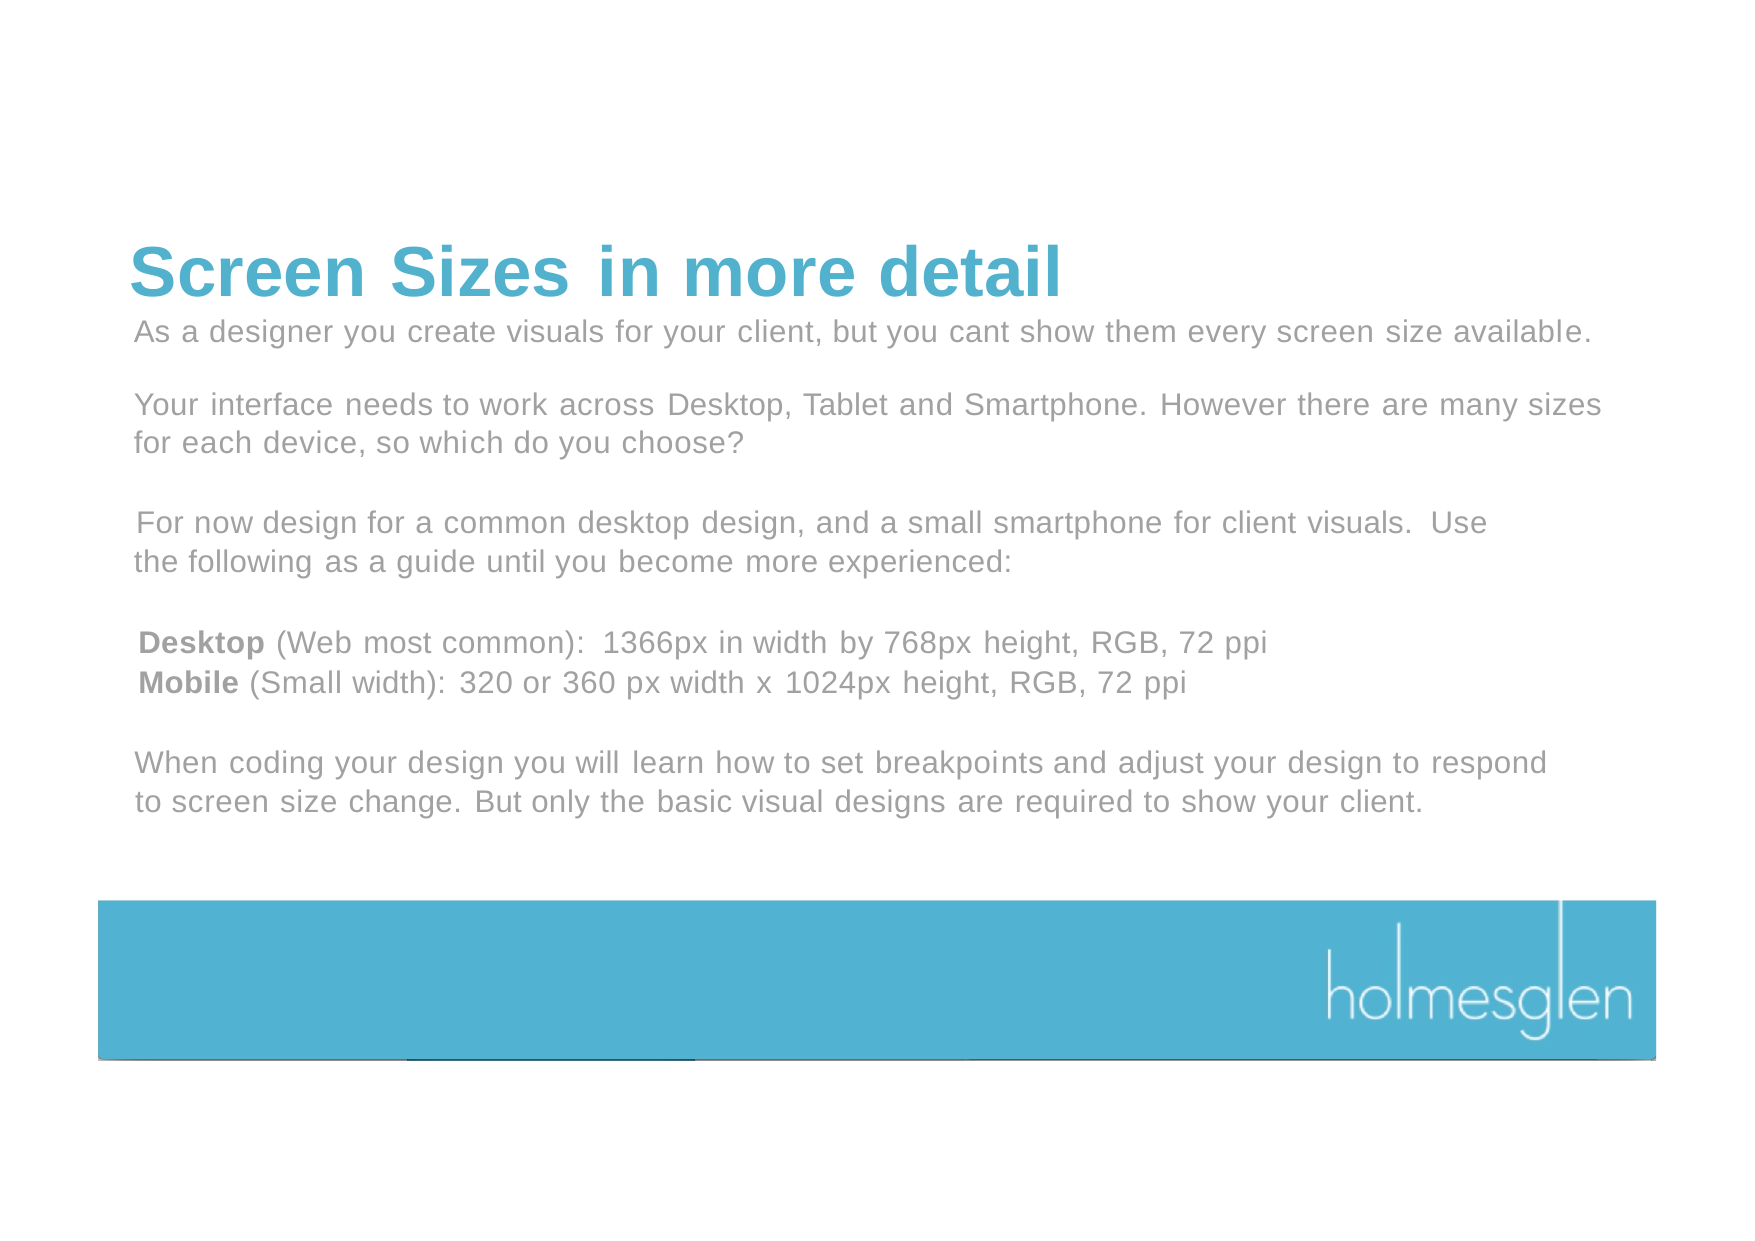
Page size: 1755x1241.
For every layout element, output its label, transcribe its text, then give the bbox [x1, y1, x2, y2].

text_box [97, 900, 1657, 1061]
title Screen Sizes in more detail As a designer you create visuals for your client, but you cant show them every screen size available. [129, 225, 1625, 433]
text_box Your interface needs to work across Desktop, Tablet and Smartphone. However there are many sizes for each device, so which do you choose? For now design for a common desktop design, and a small smartphone for client visuals. Use the following as a guide until you become more experienced: Desktop (Web most common): 1366px in width by 768px height, RGB, 72 ppi Mobile (Small width): 320 or 360 px width x 1024px height, RGB, 72 ppi When coding your design you will learn how to set breakpoints and adjust your design to respond to screen size change. But only the basic visual designs are required to show your client. [131, 382, 1612, 819]
